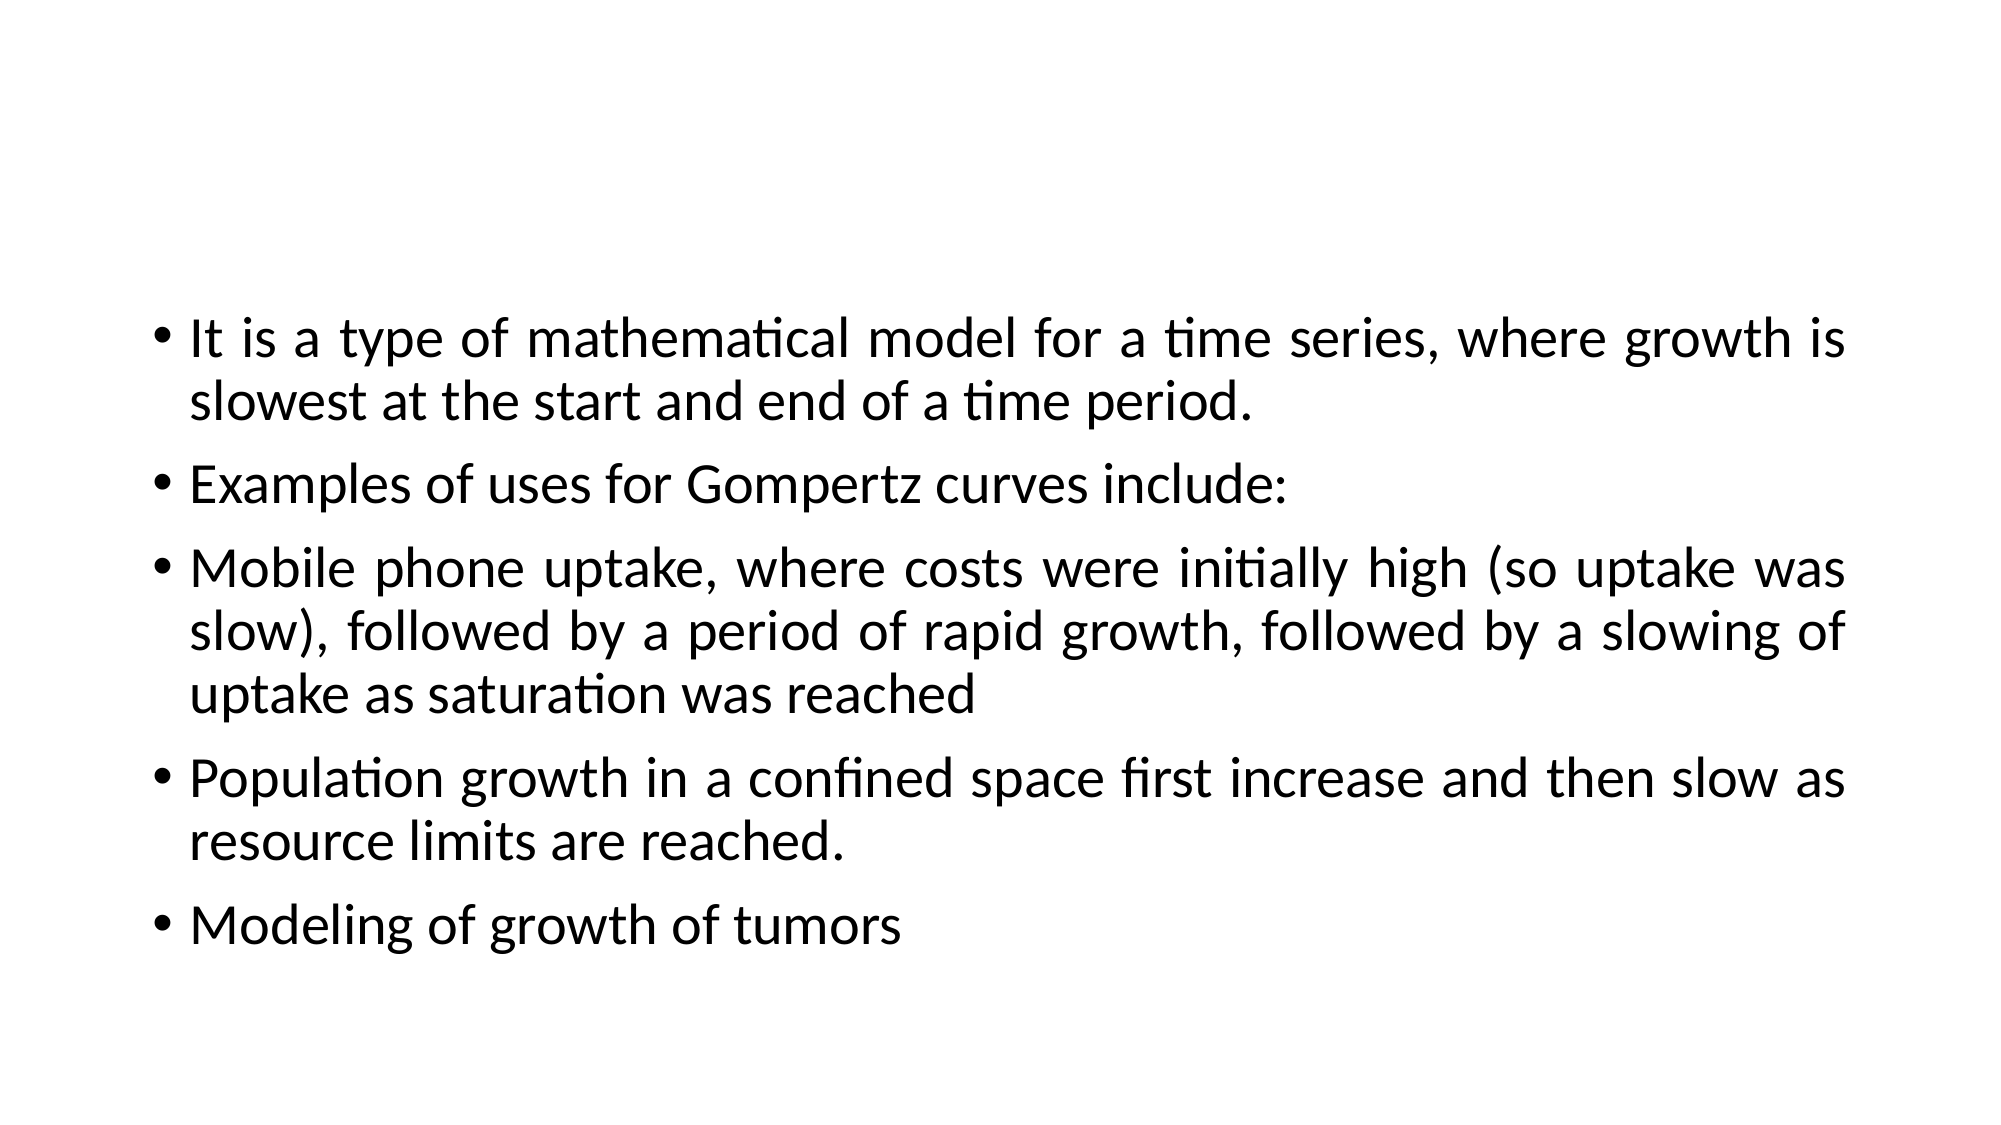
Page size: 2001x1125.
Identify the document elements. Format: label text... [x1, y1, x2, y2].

list It is a type of mathematical model for a time series, where growth is slowest at the start and end of a time period. Examples of uses for Gompertz curves include: Mobile phone uptake, where costs were initially high (so uptake was slow), followed by a period of rapid growth, followed by a slowing of uptake as saturation was reached Population growth in a confined space first increase and then slow as resource limits are reached. Modeling of growth of tumors [137, 299, 1863, 1014]
